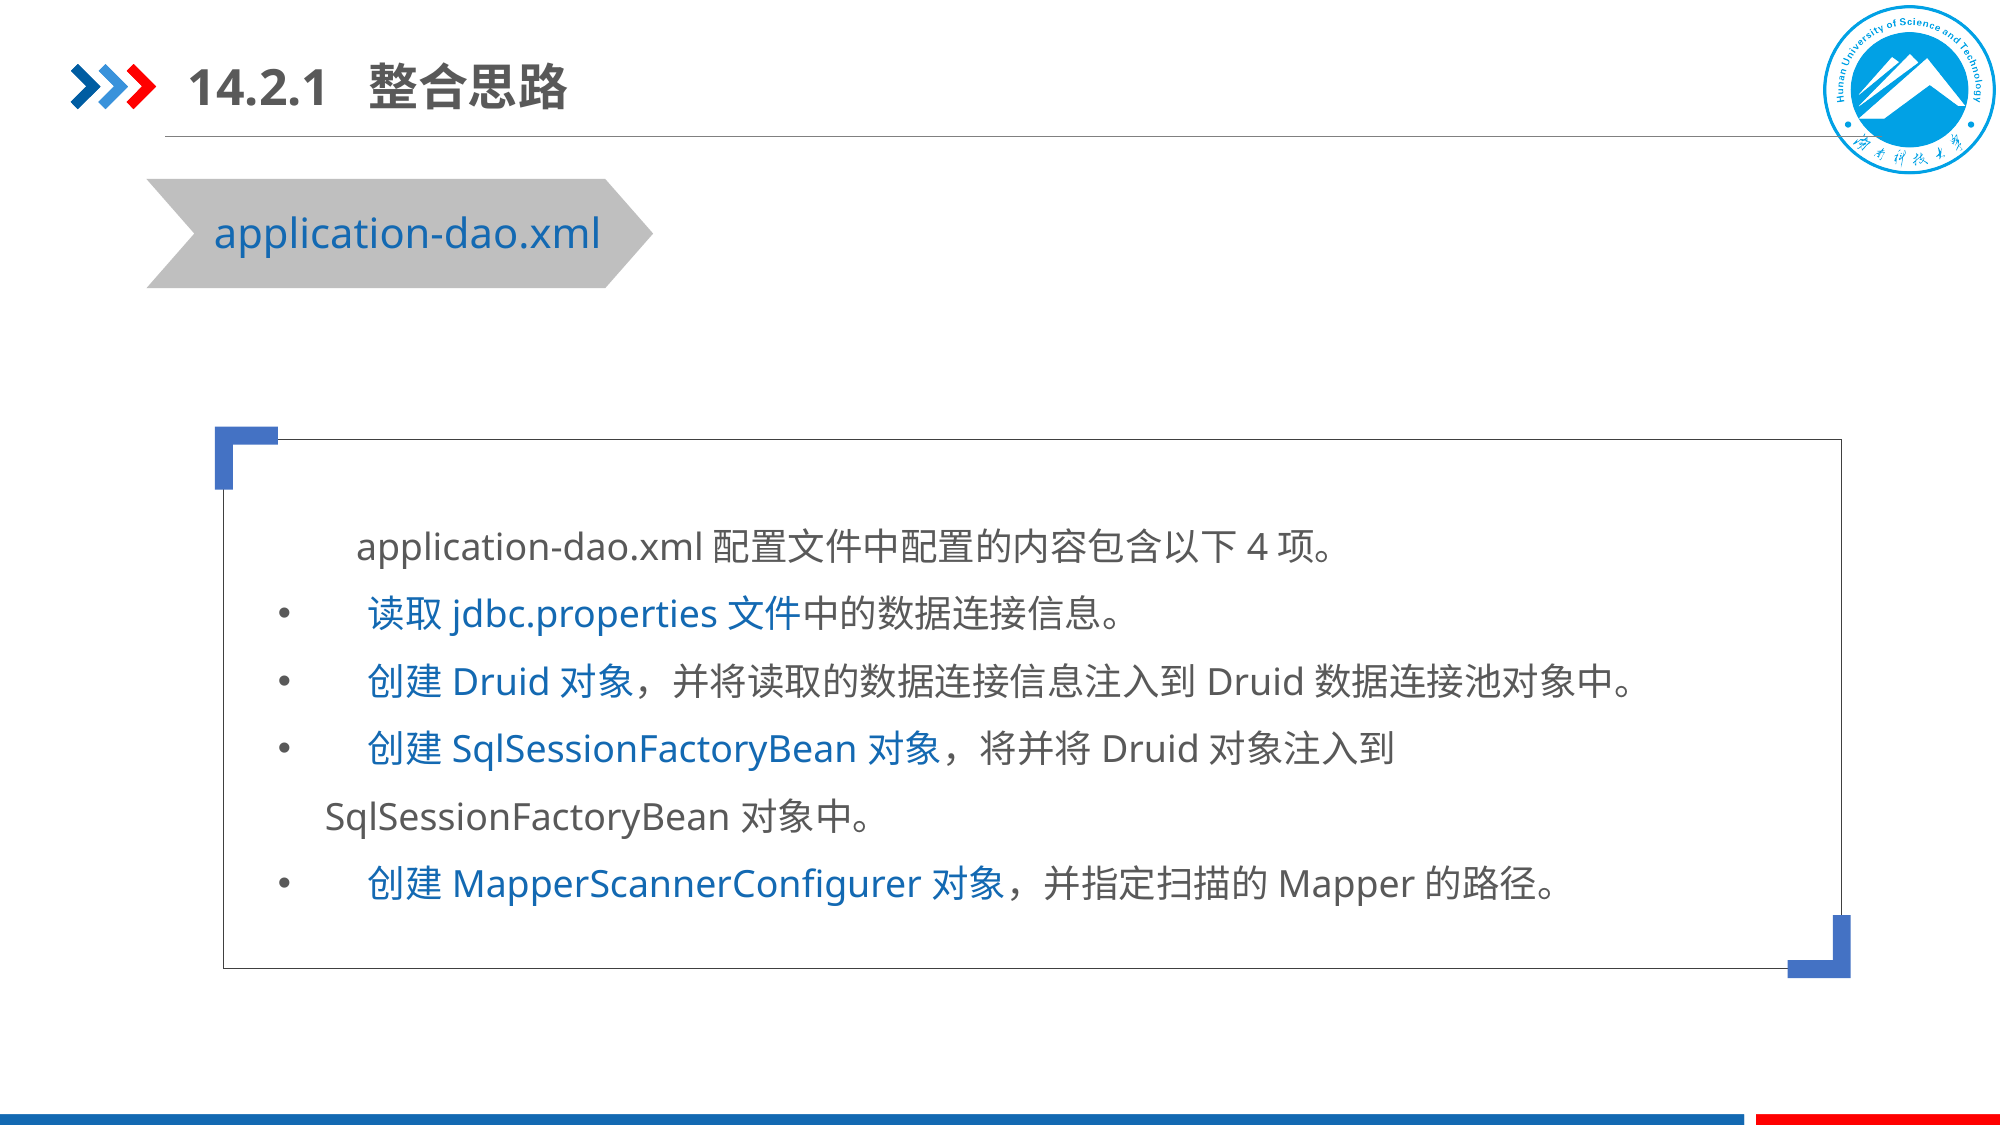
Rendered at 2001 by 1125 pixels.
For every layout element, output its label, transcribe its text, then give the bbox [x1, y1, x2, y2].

picture [1921, 105, 1996, 175]
text_box [214, 426, 279, 491]
text_box [222, 439, 1843, 969]
picture [1823, 104, 1836, 136]
text_box [1787, 914, 1852, 979]
picture [1823, 5, 1895, 76]
picture [1867, 59, 1897, 87]
picture [1870, 56, 1917, 97]
text_box [146, 178, 654, 289]
picture [1861, 60, 1963, 118]
picture [1827, 9, 1992, 170]
picture [1924, 5, 1996, 75]
picture [1823, 137, 1898, 175]
text_box 14.2.1 整合思路 [187, 43, 625, 127]
text_box application-dao.xml [199, 199, 617, 265]
